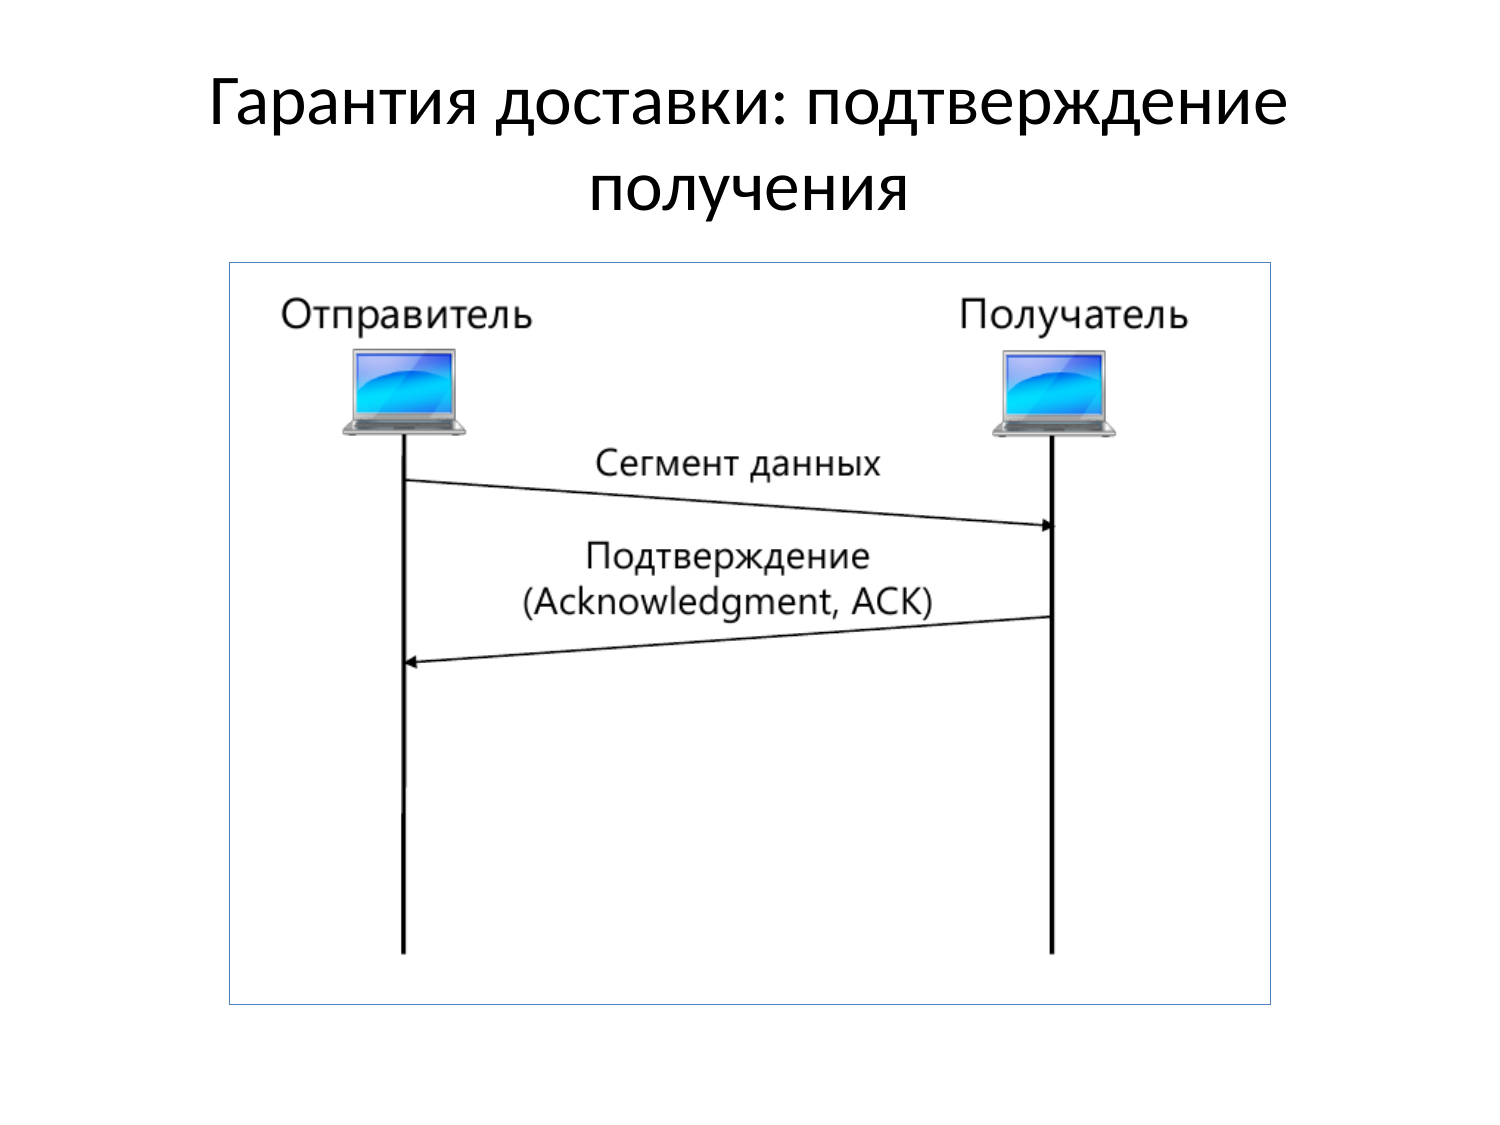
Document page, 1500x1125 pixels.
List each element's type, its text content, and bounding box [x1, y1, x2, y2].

title Гарантия доставки: подтверждение получения [75, 45, 1425, 233]
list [228, 262, 1271, 1006]
